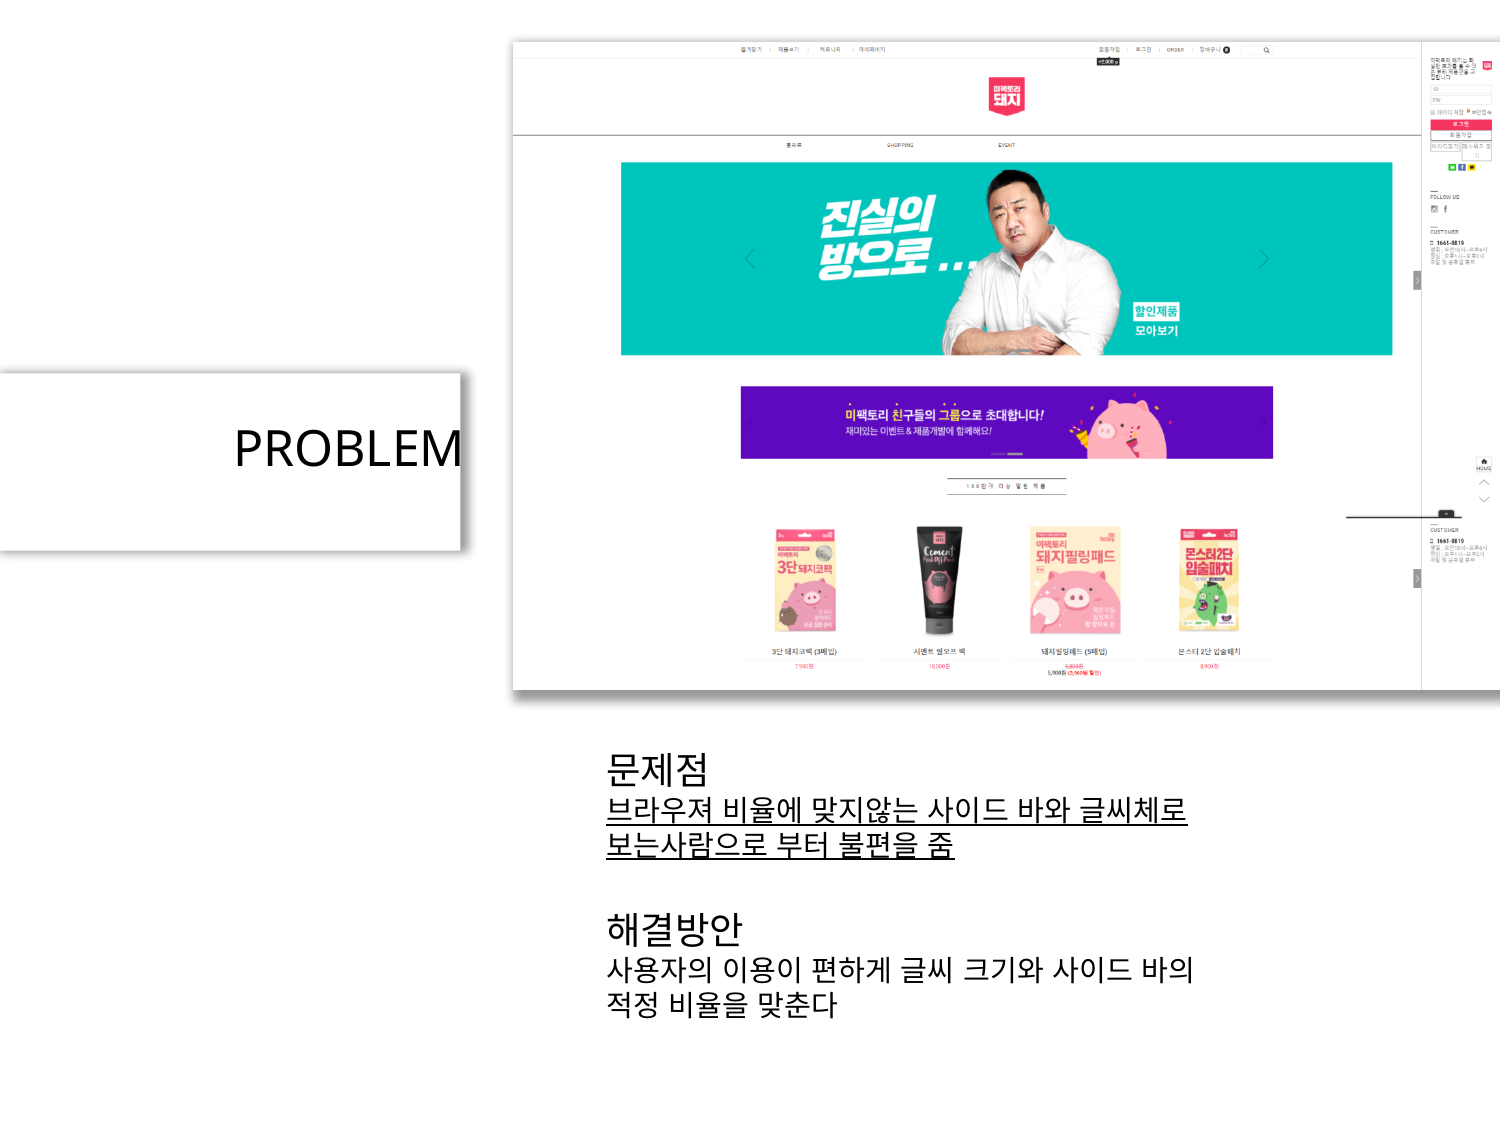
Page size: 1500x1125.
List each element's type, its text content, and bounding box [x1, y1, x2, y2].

text_box 문제점 브라우져 비율에 맞지않는 사이드 바와 글씨체로 보는사람으로 부터 불편을 줌 해결방안 사용자의 이용이 편하게 글씨 크기와 사이드 바의 적정 비율을 맞춘다 [591, 739, 1211, 1030]
text_box [0, 371, 462, 553]
text_box PROBLEM [218, 408, 506, 484]
picture [513, 42, 1500, 690]
